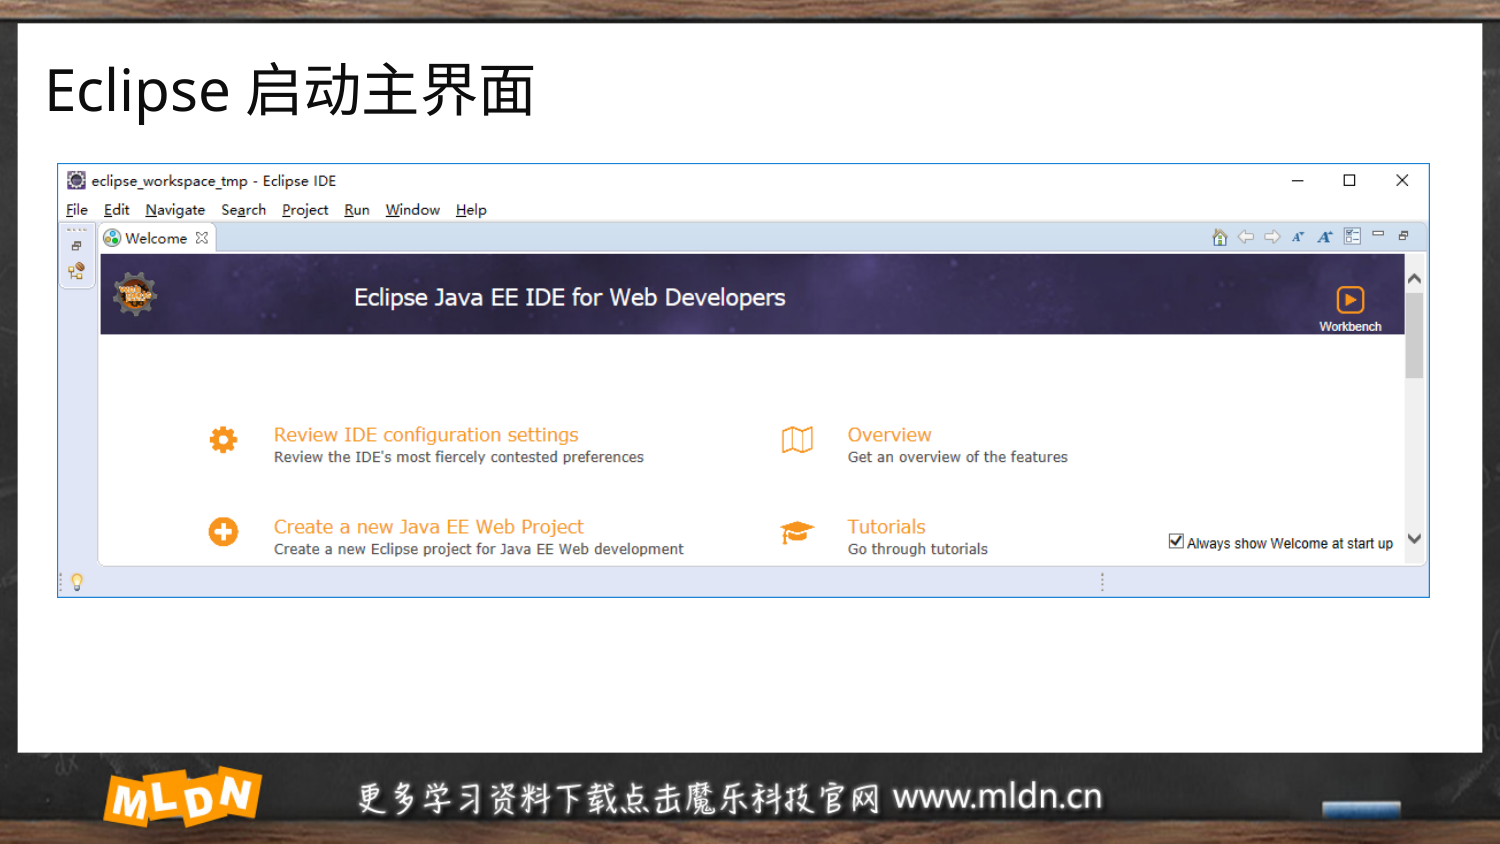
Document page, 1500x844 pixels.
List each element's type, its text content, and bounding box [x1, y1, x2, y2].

title Eclipse启动主界面 [29, 34, 1471, 141]
picture [0, 0, 1500, 844]
